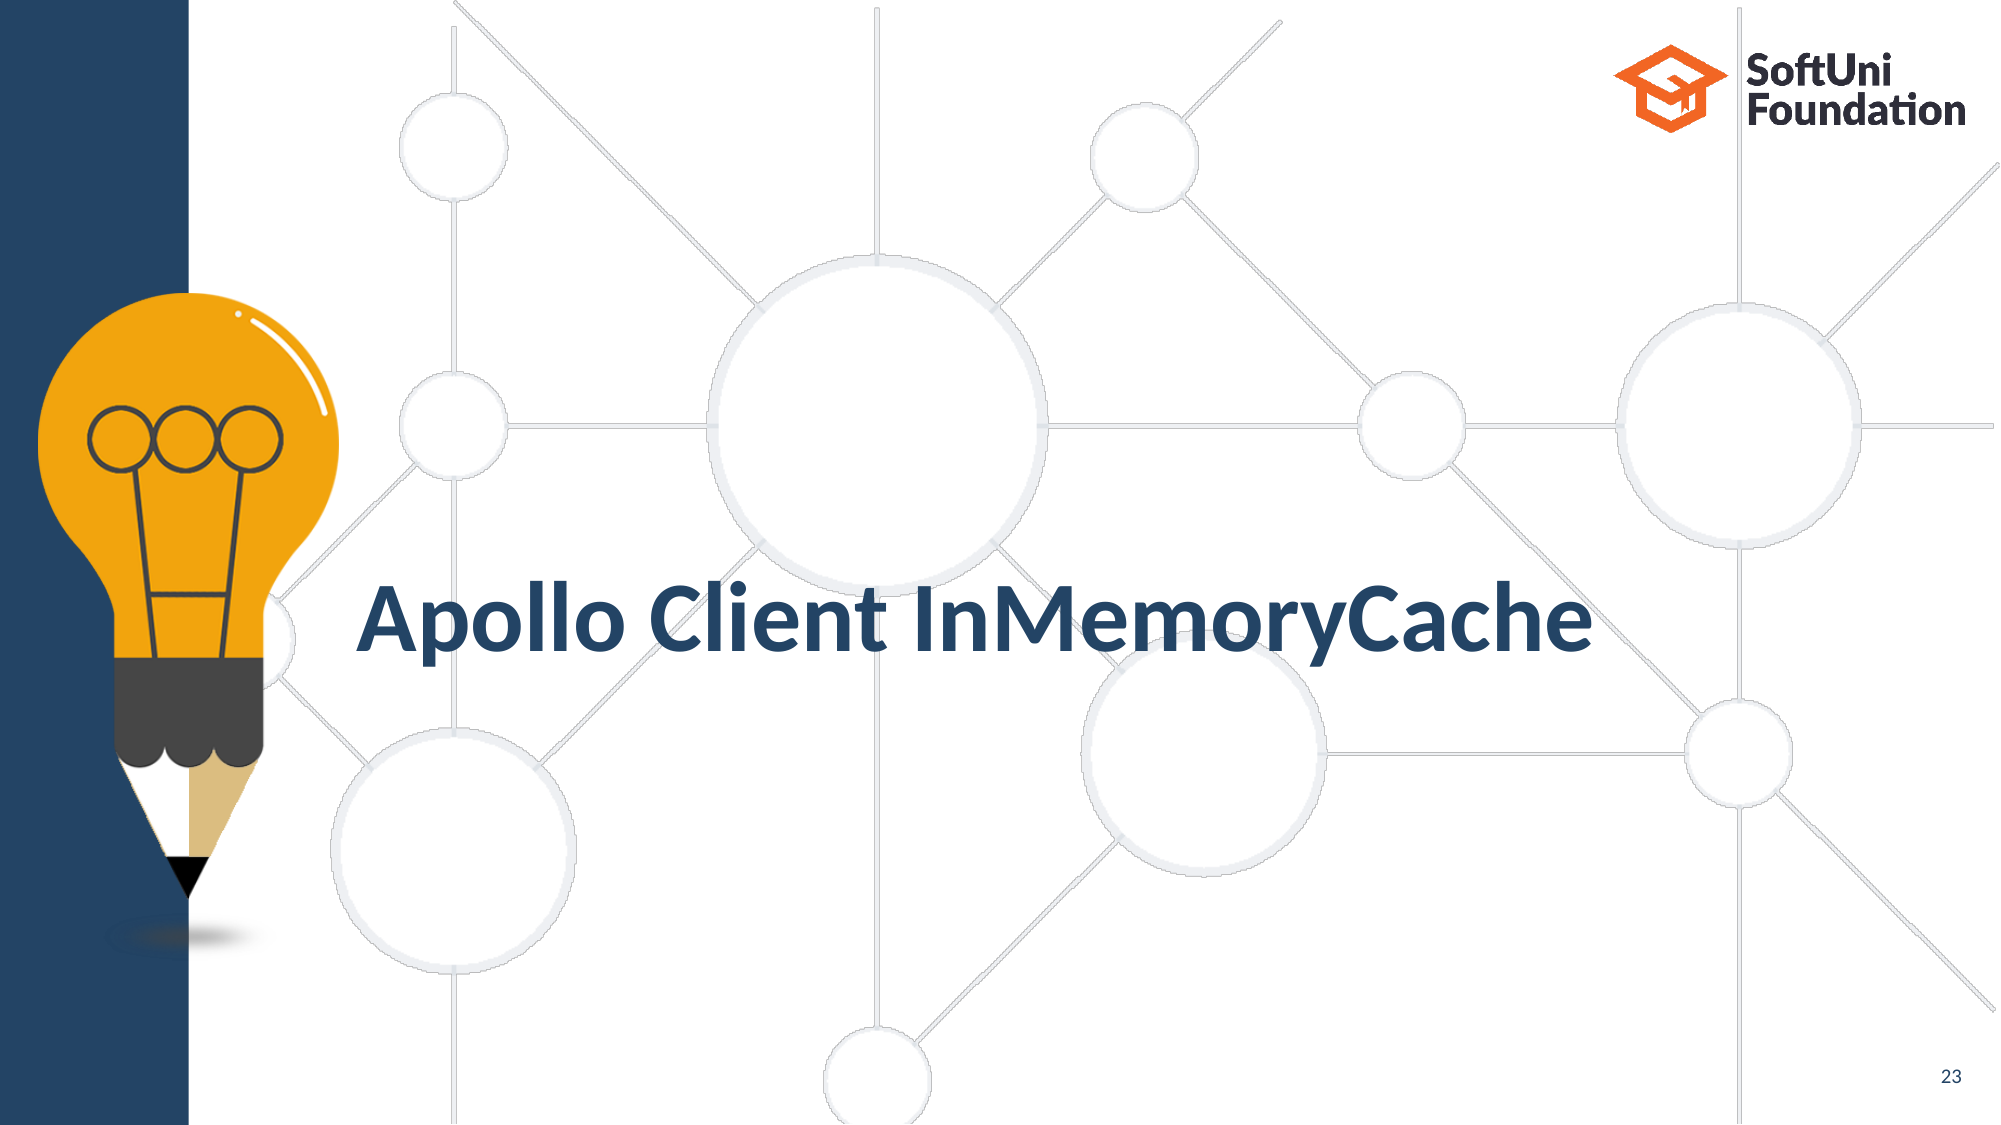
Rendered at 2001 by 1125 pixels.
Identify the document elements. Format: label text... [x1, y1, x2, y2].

list Apollo Client InMemoryCache [338, 167, 1968, 1050]
slide_number ‹#› [1897, 1049, 1968, 1101]
picture [38, 0, 2000, 1124]
